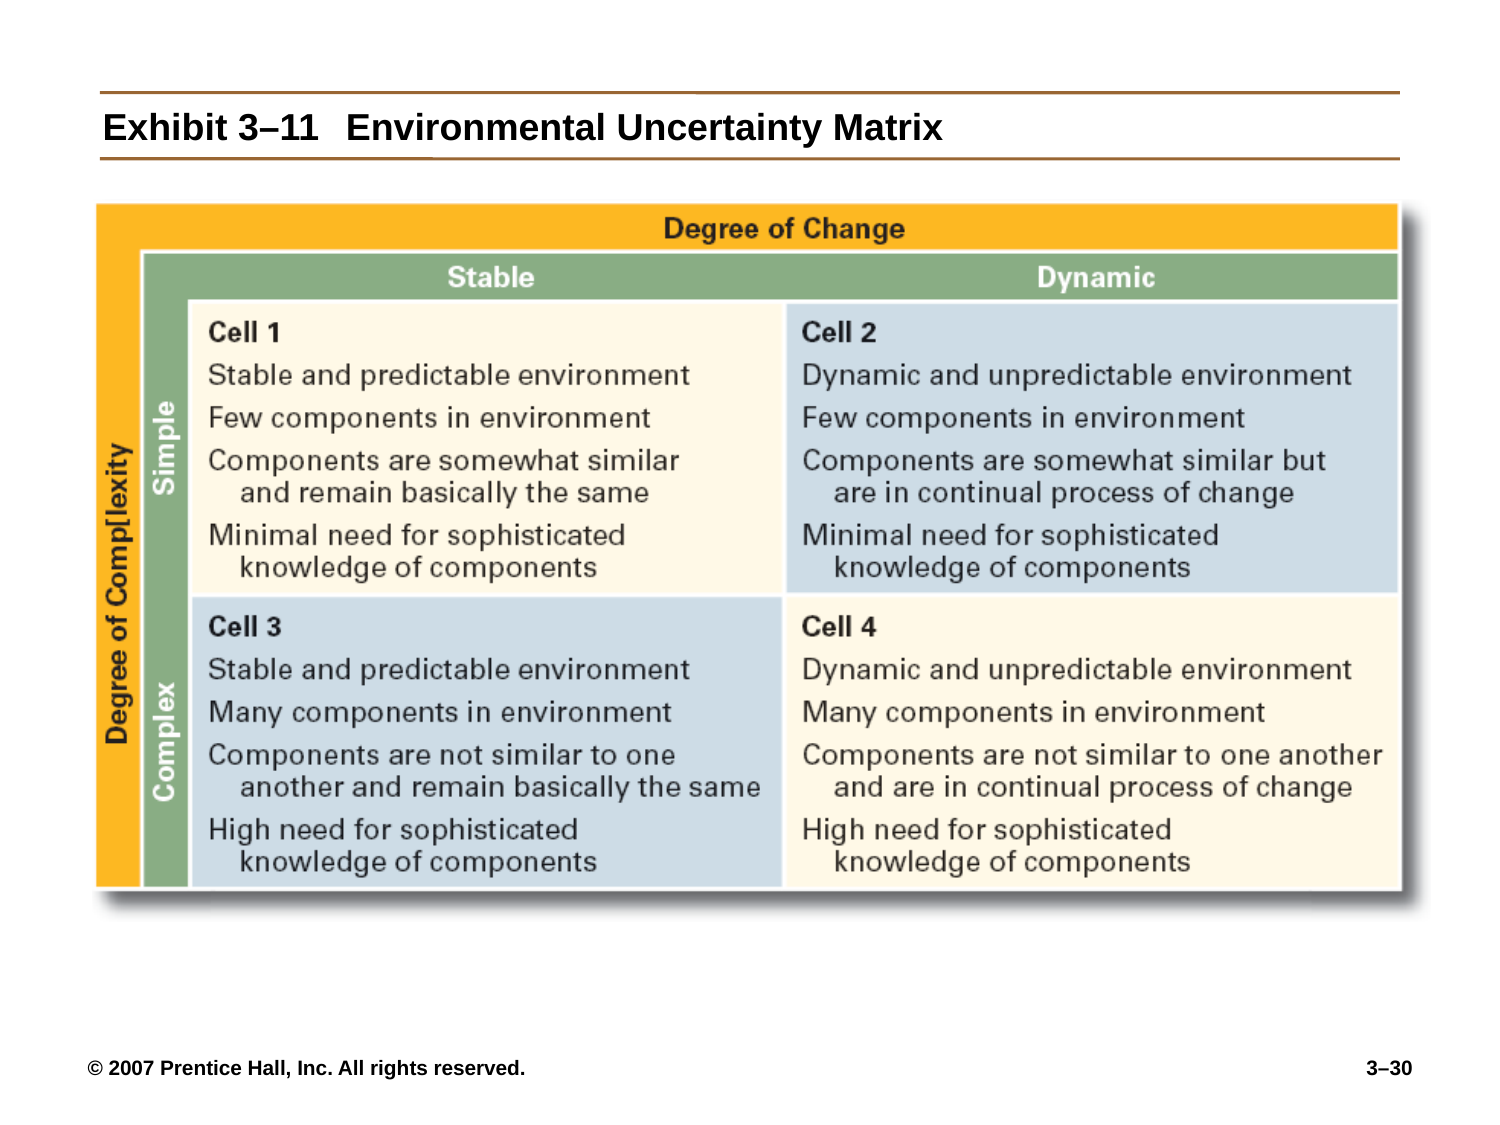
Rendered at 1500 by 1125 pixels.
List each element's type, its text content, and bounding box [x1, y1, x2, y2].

picture [92, 199, 1431, 923]
footer © 2007 Prentice Hall, Inc. All rights reserved. [87, 1012, 751, 1088]
slide_number 3–30 [1049, 1012, 1413, 1088]
title Exhibit 3–11 Environmental Uncertainty Matrix [87, 94, 1413, 156]
